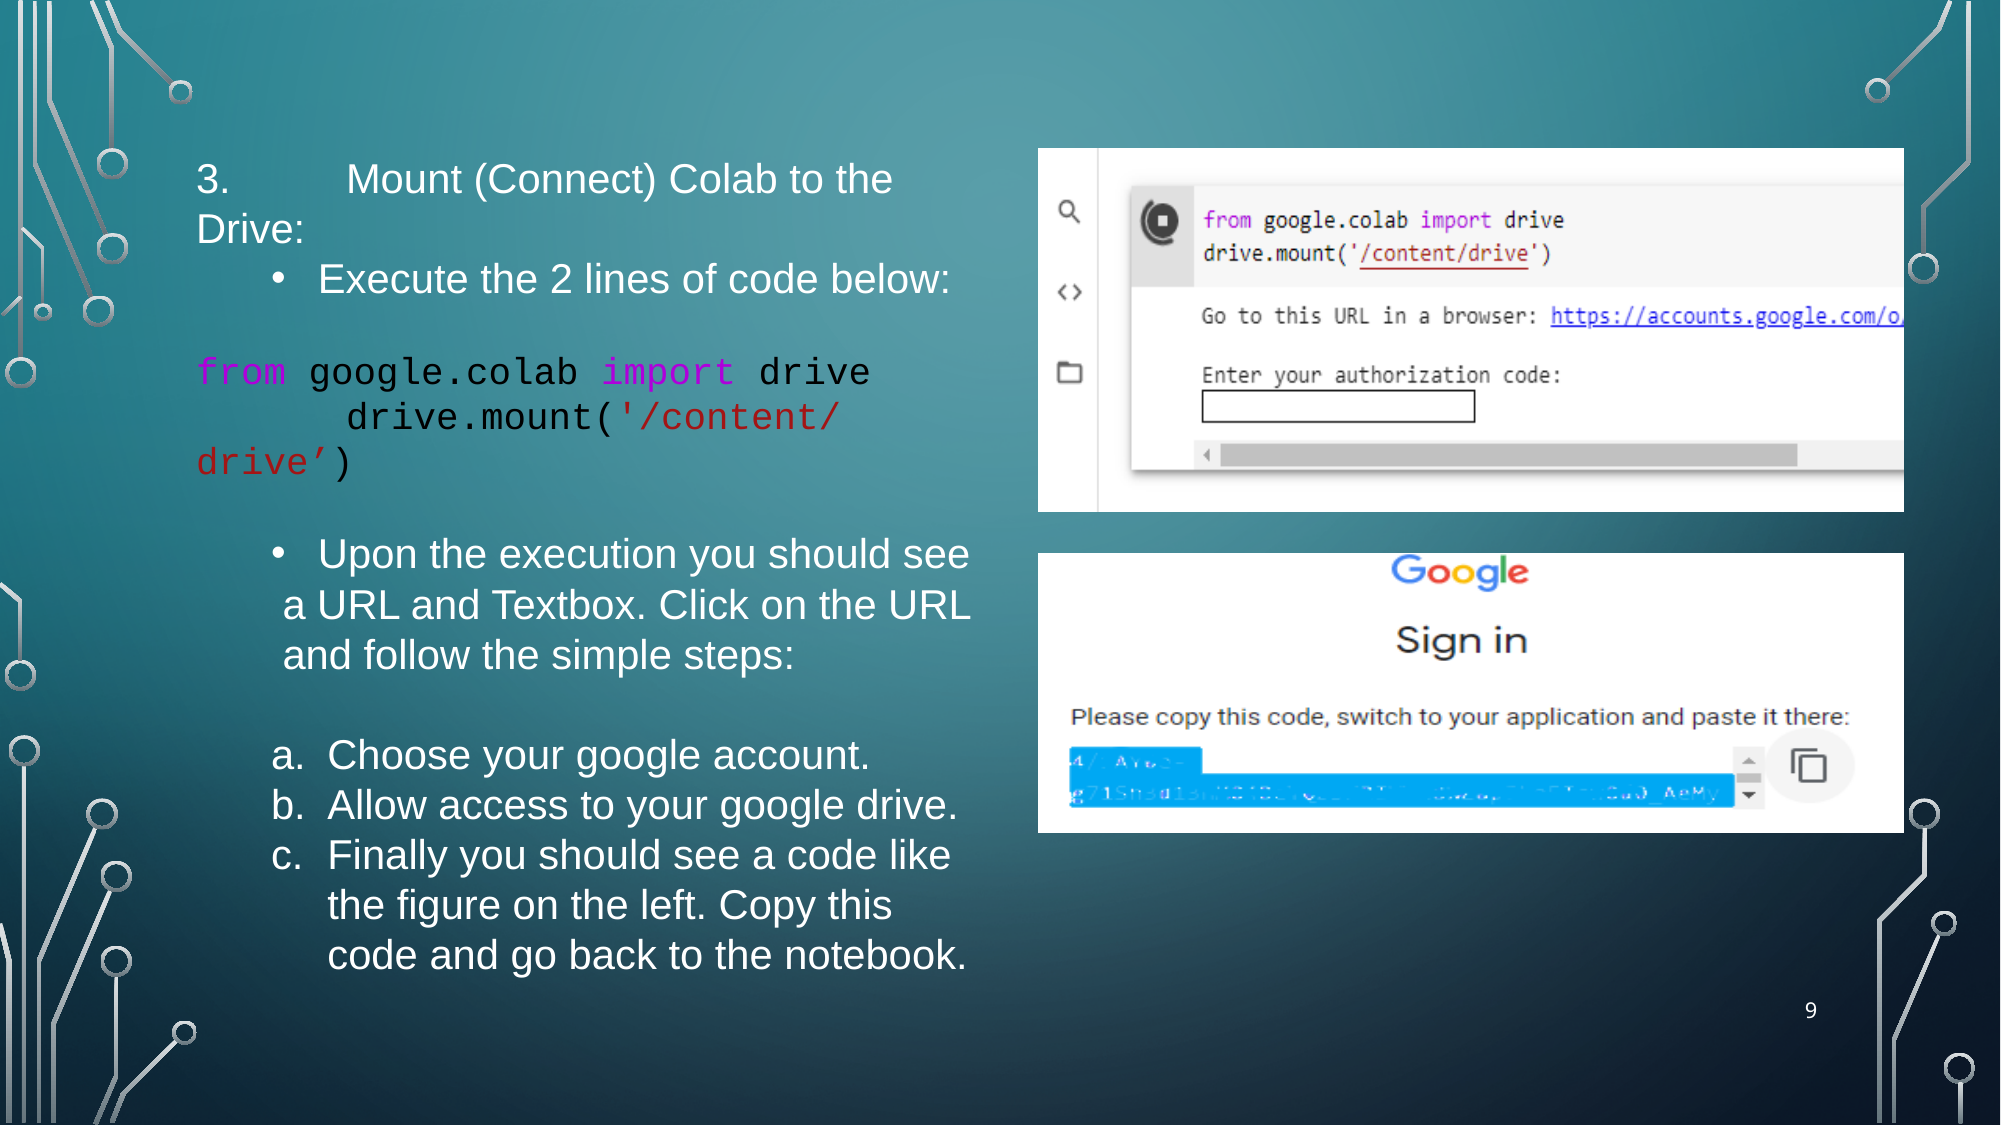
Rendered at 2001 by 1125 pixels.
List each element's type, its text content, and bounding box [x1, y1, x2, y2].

text_box 3. Mount (Connect) Colab to the Drive: Execute the 2 lines of code below: from google.colab import drive drive.mount('/content/drive’) Upon the execution you should see a URL and Textbox. Click on the URL and follow the simple steps: Choose your google account. Allow access to your google drive. Finally you should see a code like the figure on the left. Copy this code and go back to the notebook. [181, 94, 1000, 1075]
picture [1037, 553, 1904, 834]
slide_number 9 [1705, 987, 1833, 1036]
picture [1037, 148, 1904, 513]
